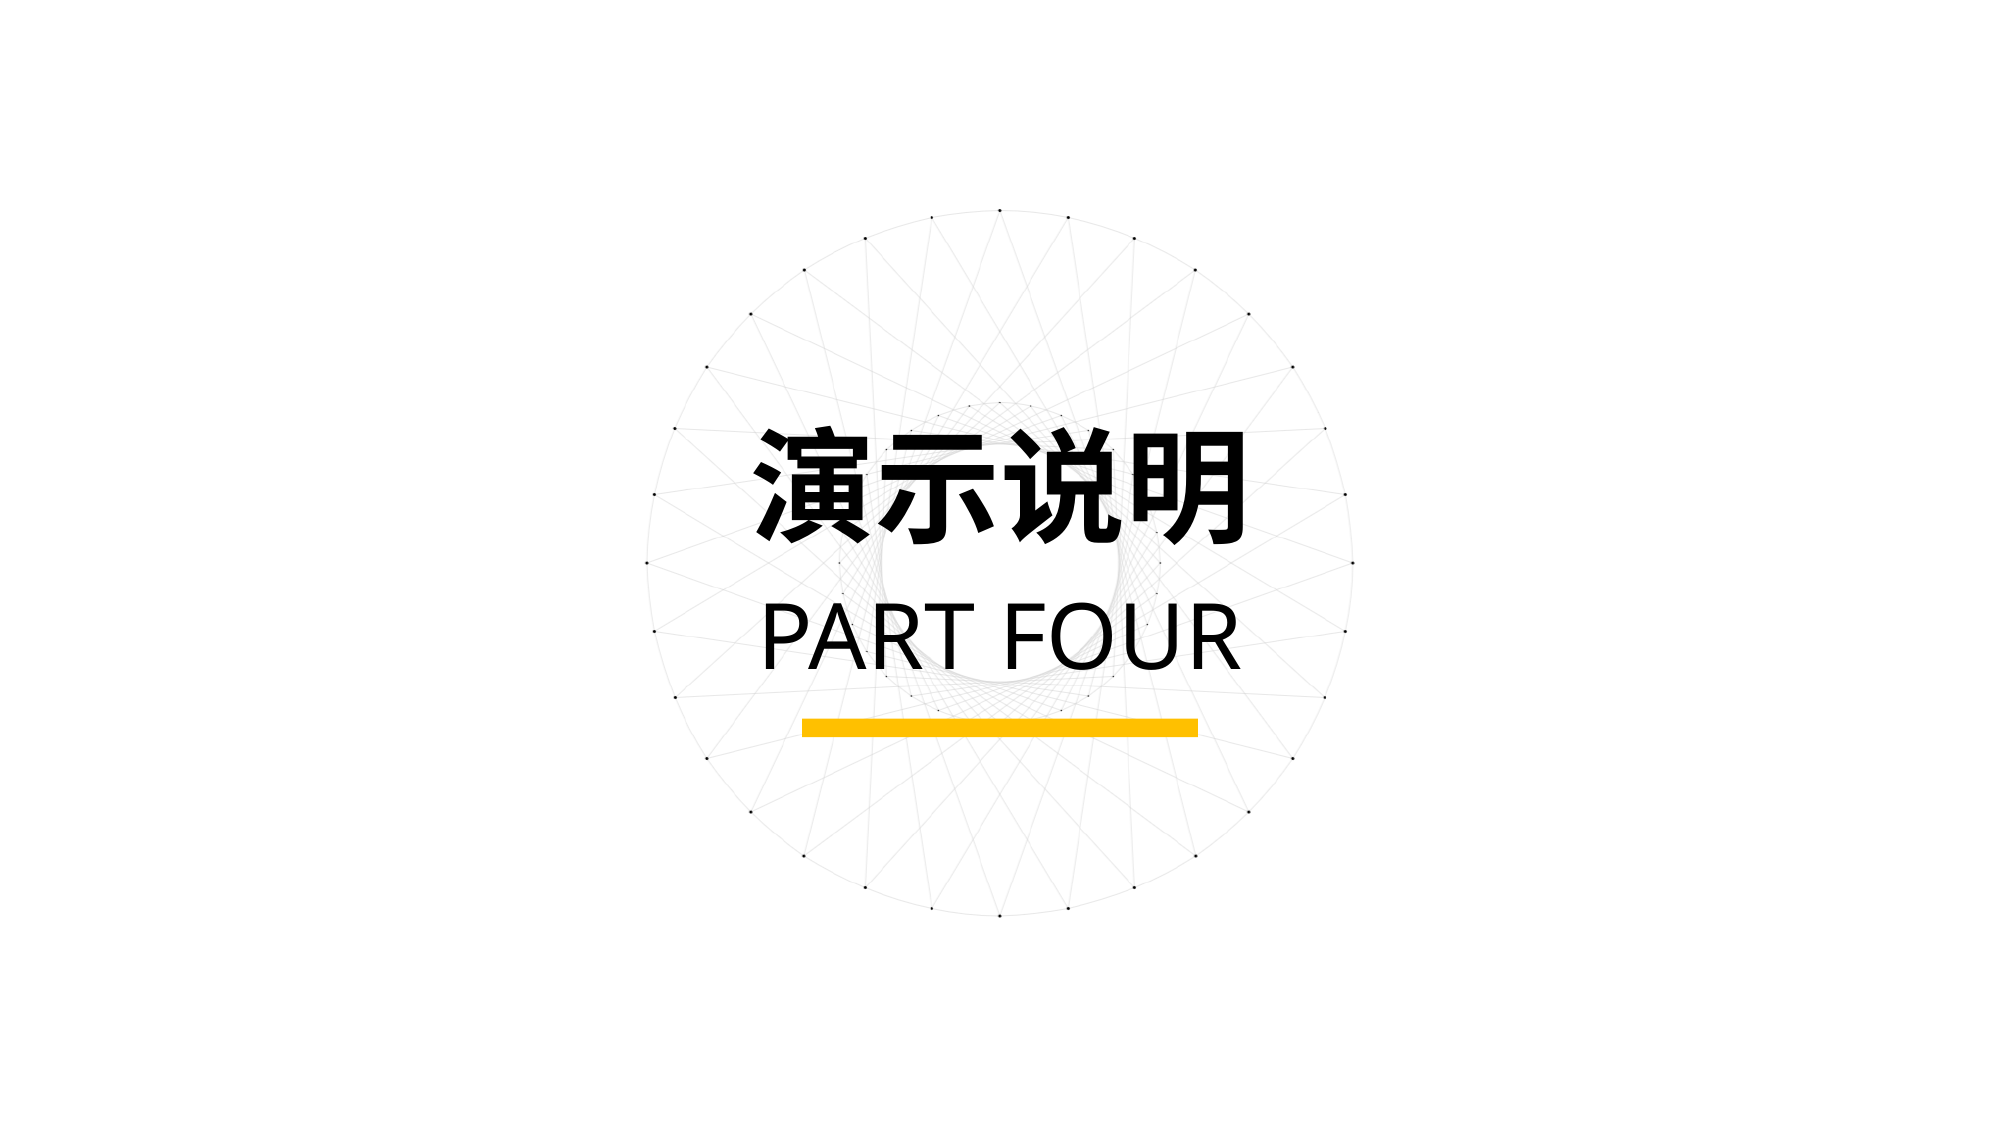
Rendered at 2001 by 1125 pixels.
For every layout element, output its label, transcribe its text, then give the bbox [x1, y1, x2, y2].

text_box [802, 718, 1198, 738]
picture [663, 699, 1348, 932]
picture [672, 193, 1339, 404]
list 演示说明 [381, 404, 1619, 581]
list PART FOUR [381, 581, 1619, 699]
